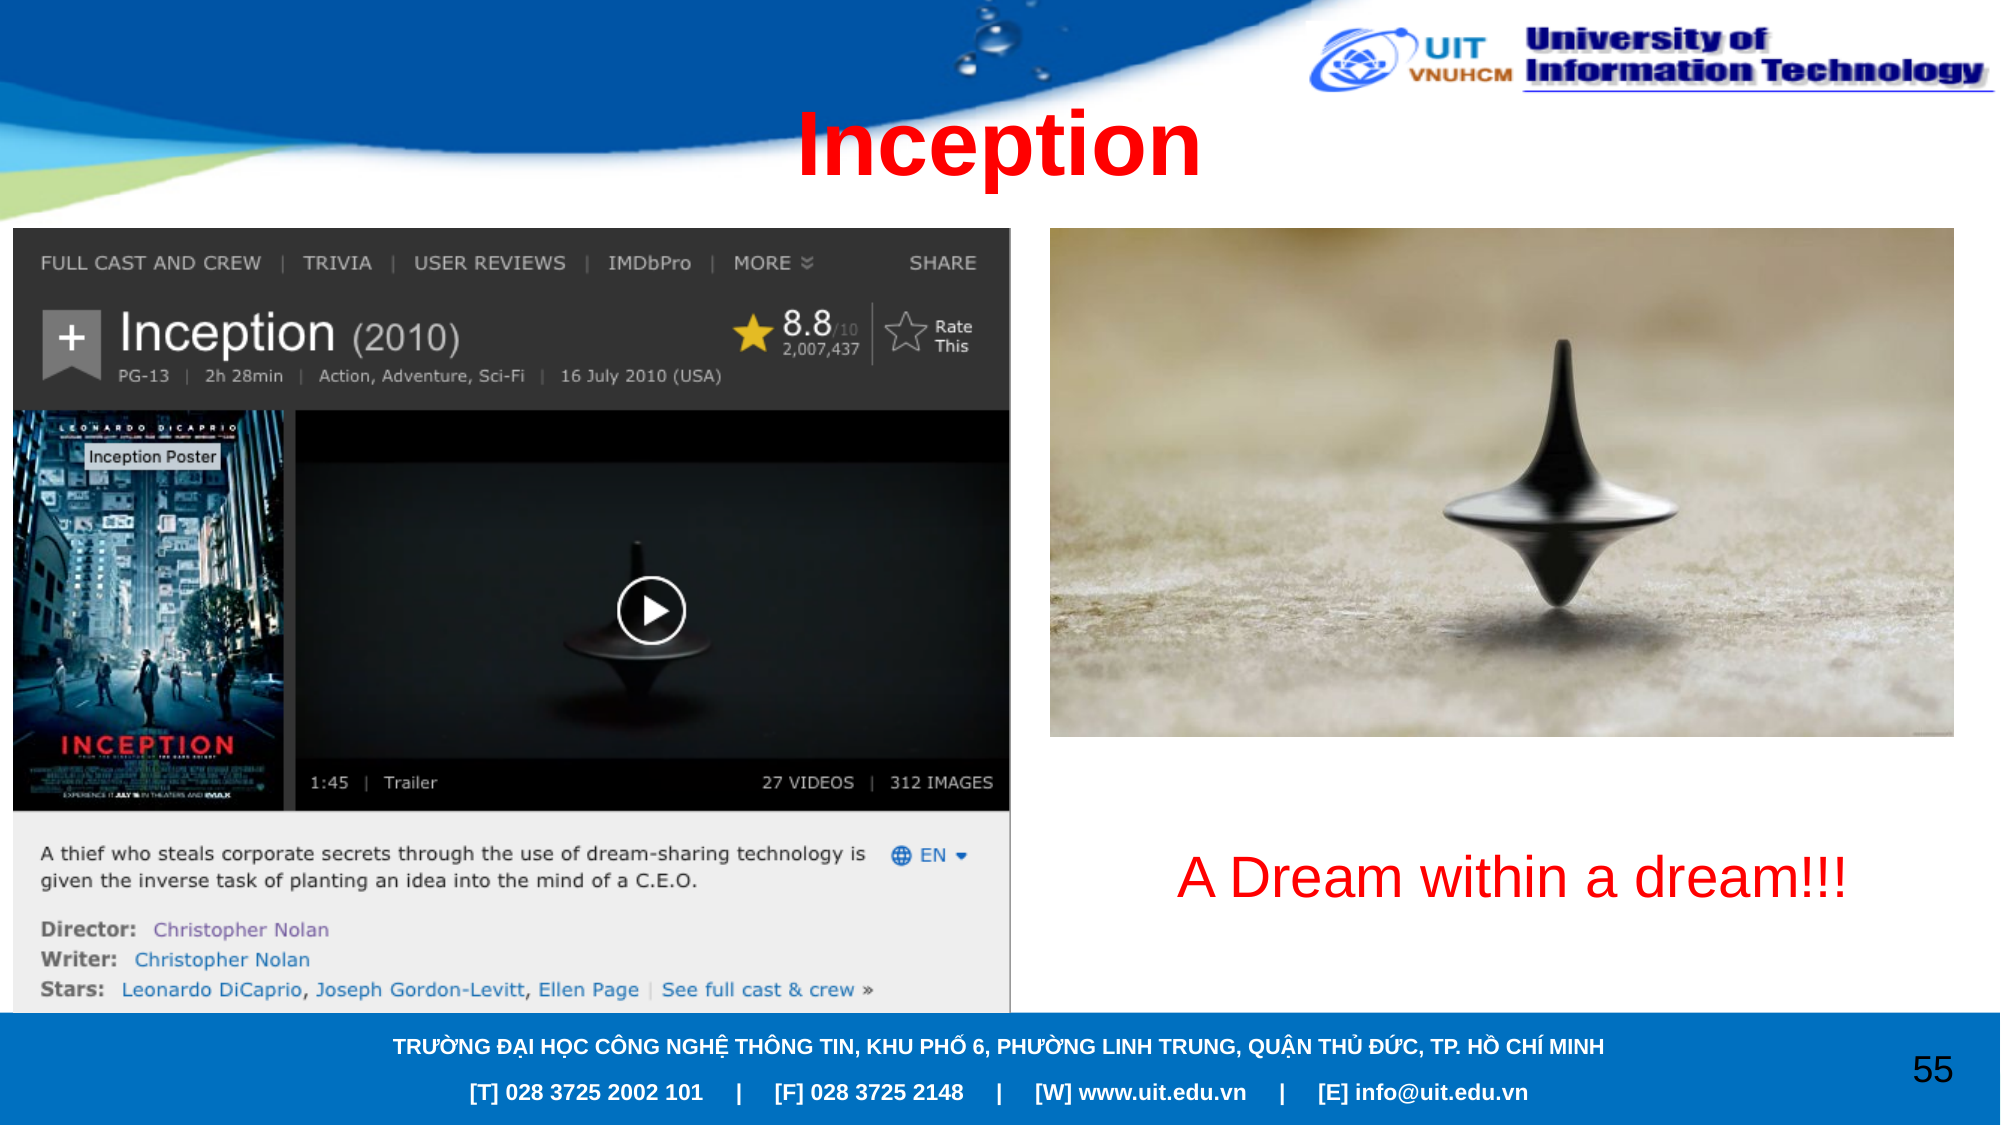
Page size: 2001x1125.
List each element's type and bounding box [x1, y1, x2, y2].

title [99, 45, 1900, 233]
picture [0, 0, 2001, 1125]
text_box [1162, 831, 1913, 917]
